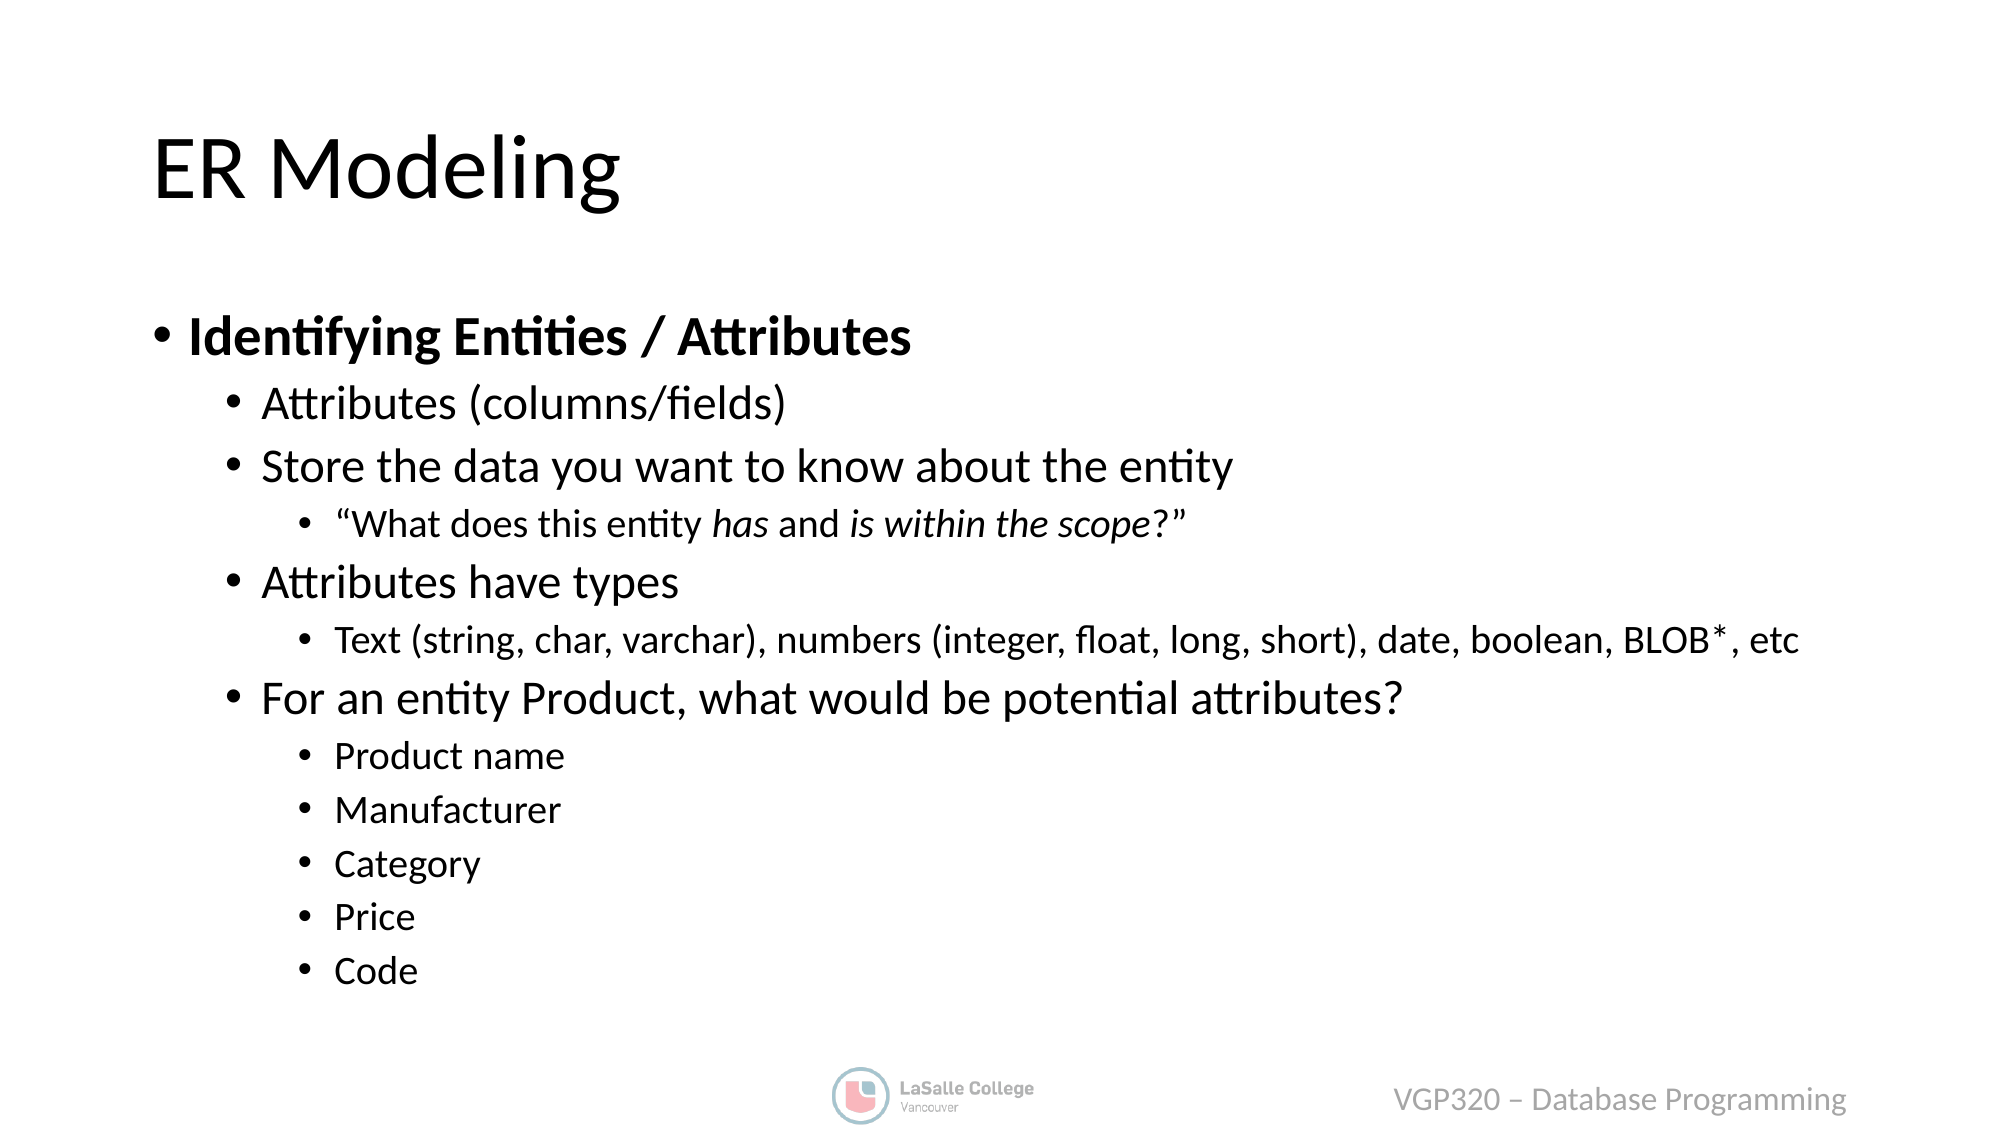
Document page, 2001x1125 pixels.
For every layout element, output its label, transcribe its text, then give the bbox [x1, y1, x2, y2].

title ER Modeling [137, 59, 1863, 278]
list Identifying Entities / Attributes Attributes (columns/fields) Store the data you want to know about the entity “What does this entity has and is within the scope?” Attributes have types Text (string, char, varchar), numbers (integer, float, long, short), date, boolean, BLOB*, etc For an entity Product, what would be potential attributes? Product name Manufacturer Category Price Code [137, 299, 1863, 1014]
